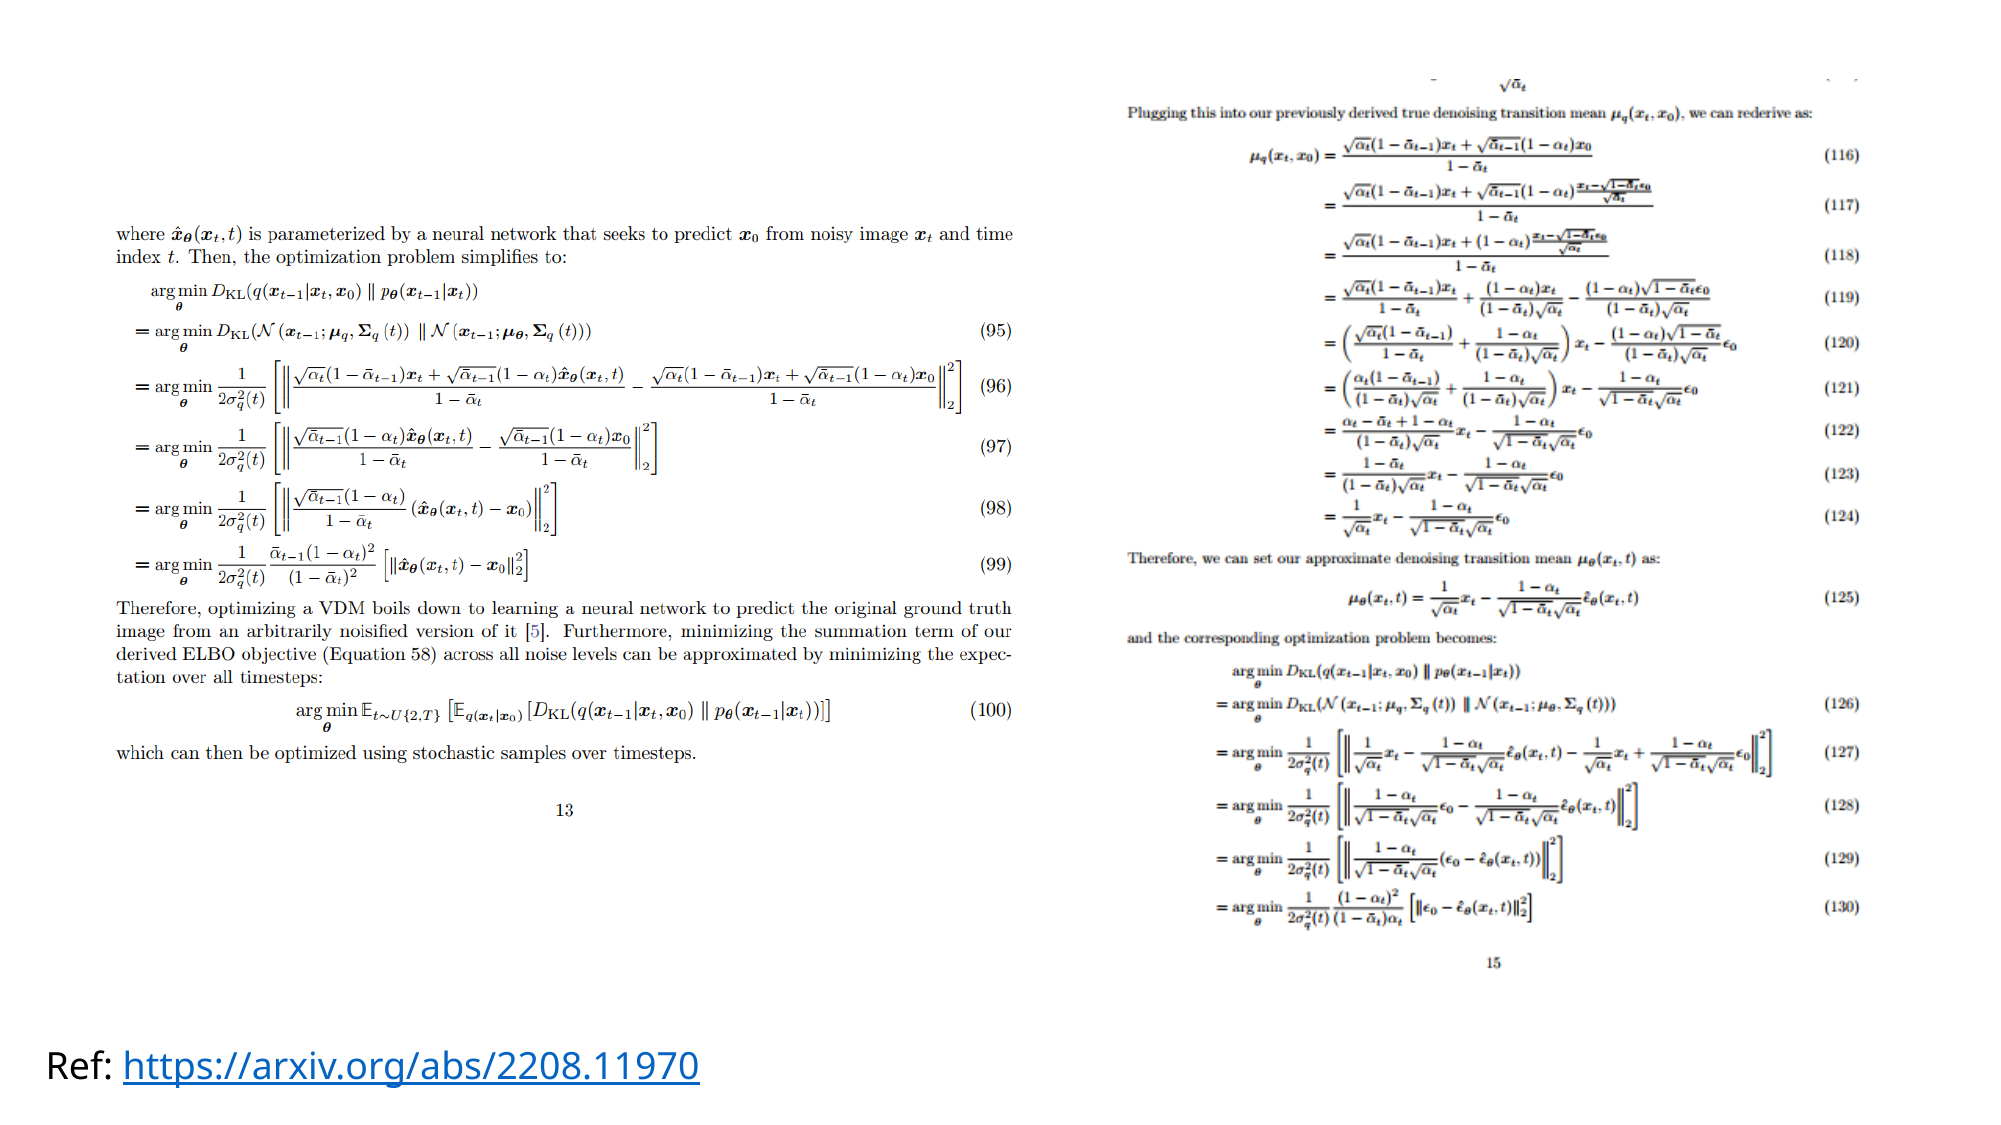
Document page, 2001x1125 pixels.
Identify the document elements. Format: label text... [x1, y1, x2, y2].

picture [63, 219, 1031, 834]
picture [1087, 79, 1937, 1012]
text_box Ref: https://arxiv.org/abs/2208.11970 [30, 1034, 1031, 1125]
